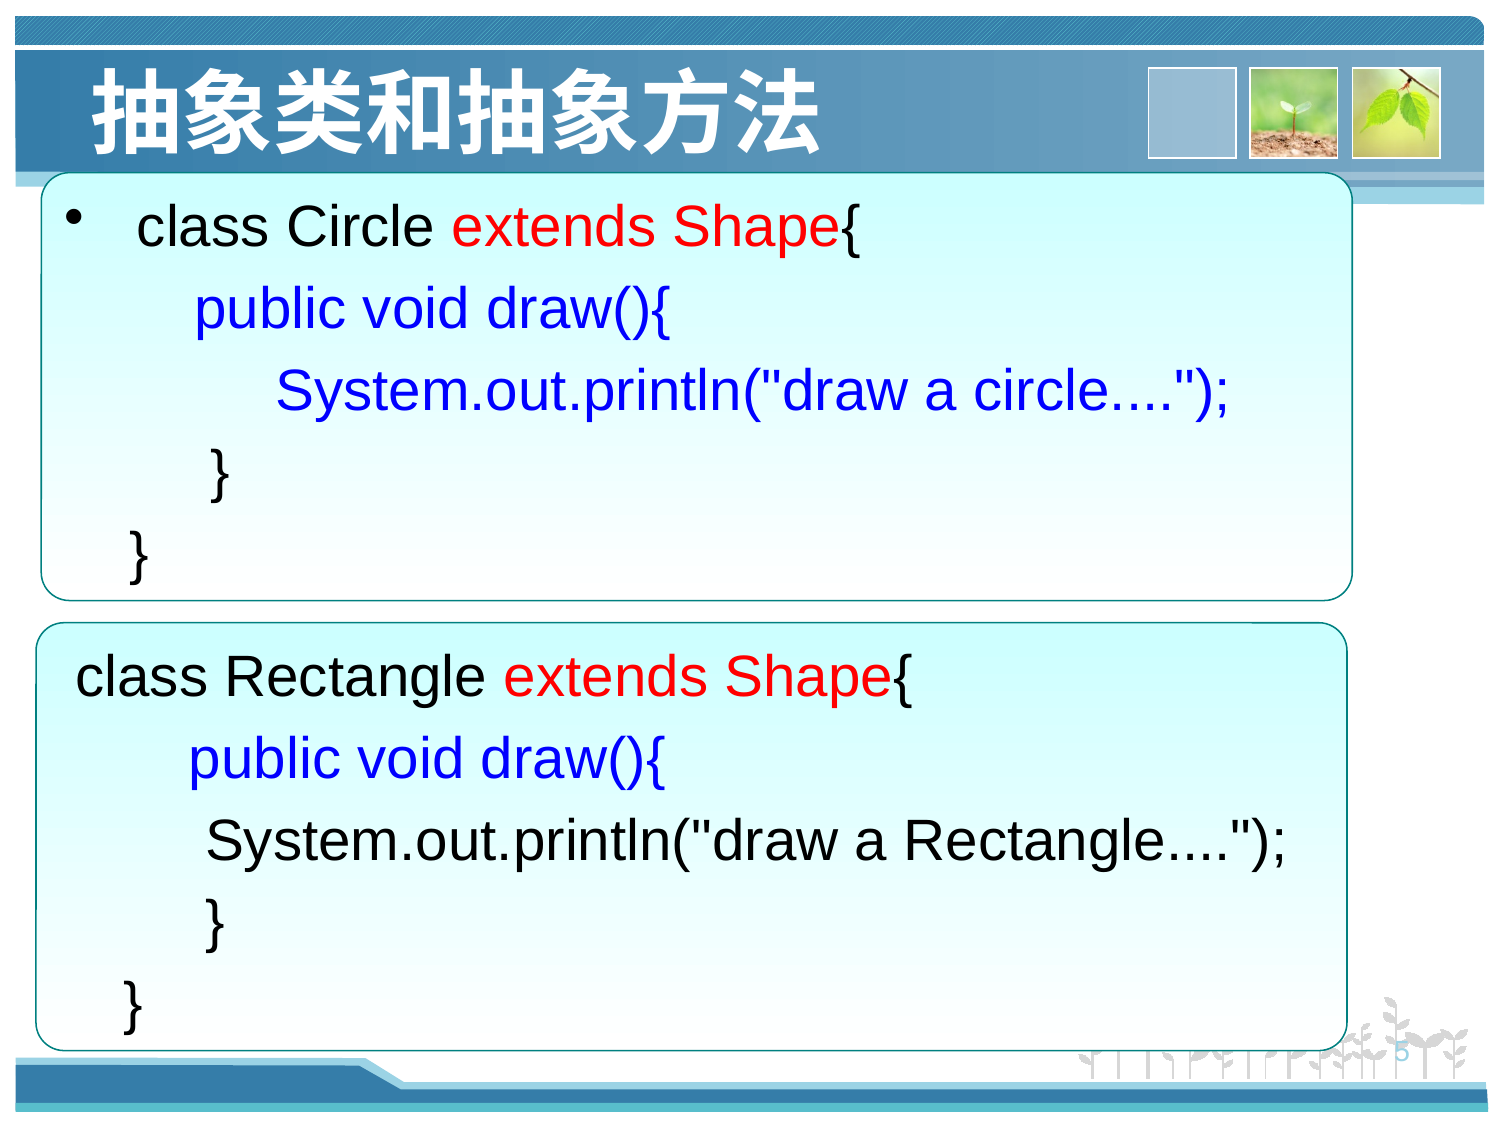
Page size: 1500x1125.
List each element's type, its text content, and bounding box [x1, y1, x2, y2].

picture [1353, 69, 1439, 157]
text_box class Circle extends Shape{ public void draw(){ System.out.println("draw a circle...."); } } [41, 172, 1353, 601]
list [82, 187, 1432, 1079]
text_box 5 [1074, 1024, 1425, 1103]
title 抽象类和抽象方法 继承抽象类 [75, 39, 1138, 172]
picture [1251, 69, 1337, 157]
text_box class Rectangle extends Shape{ public void draw(){ System.out.println("draw a Rectangle...."); } } [35, 622, 1347, 1051]
